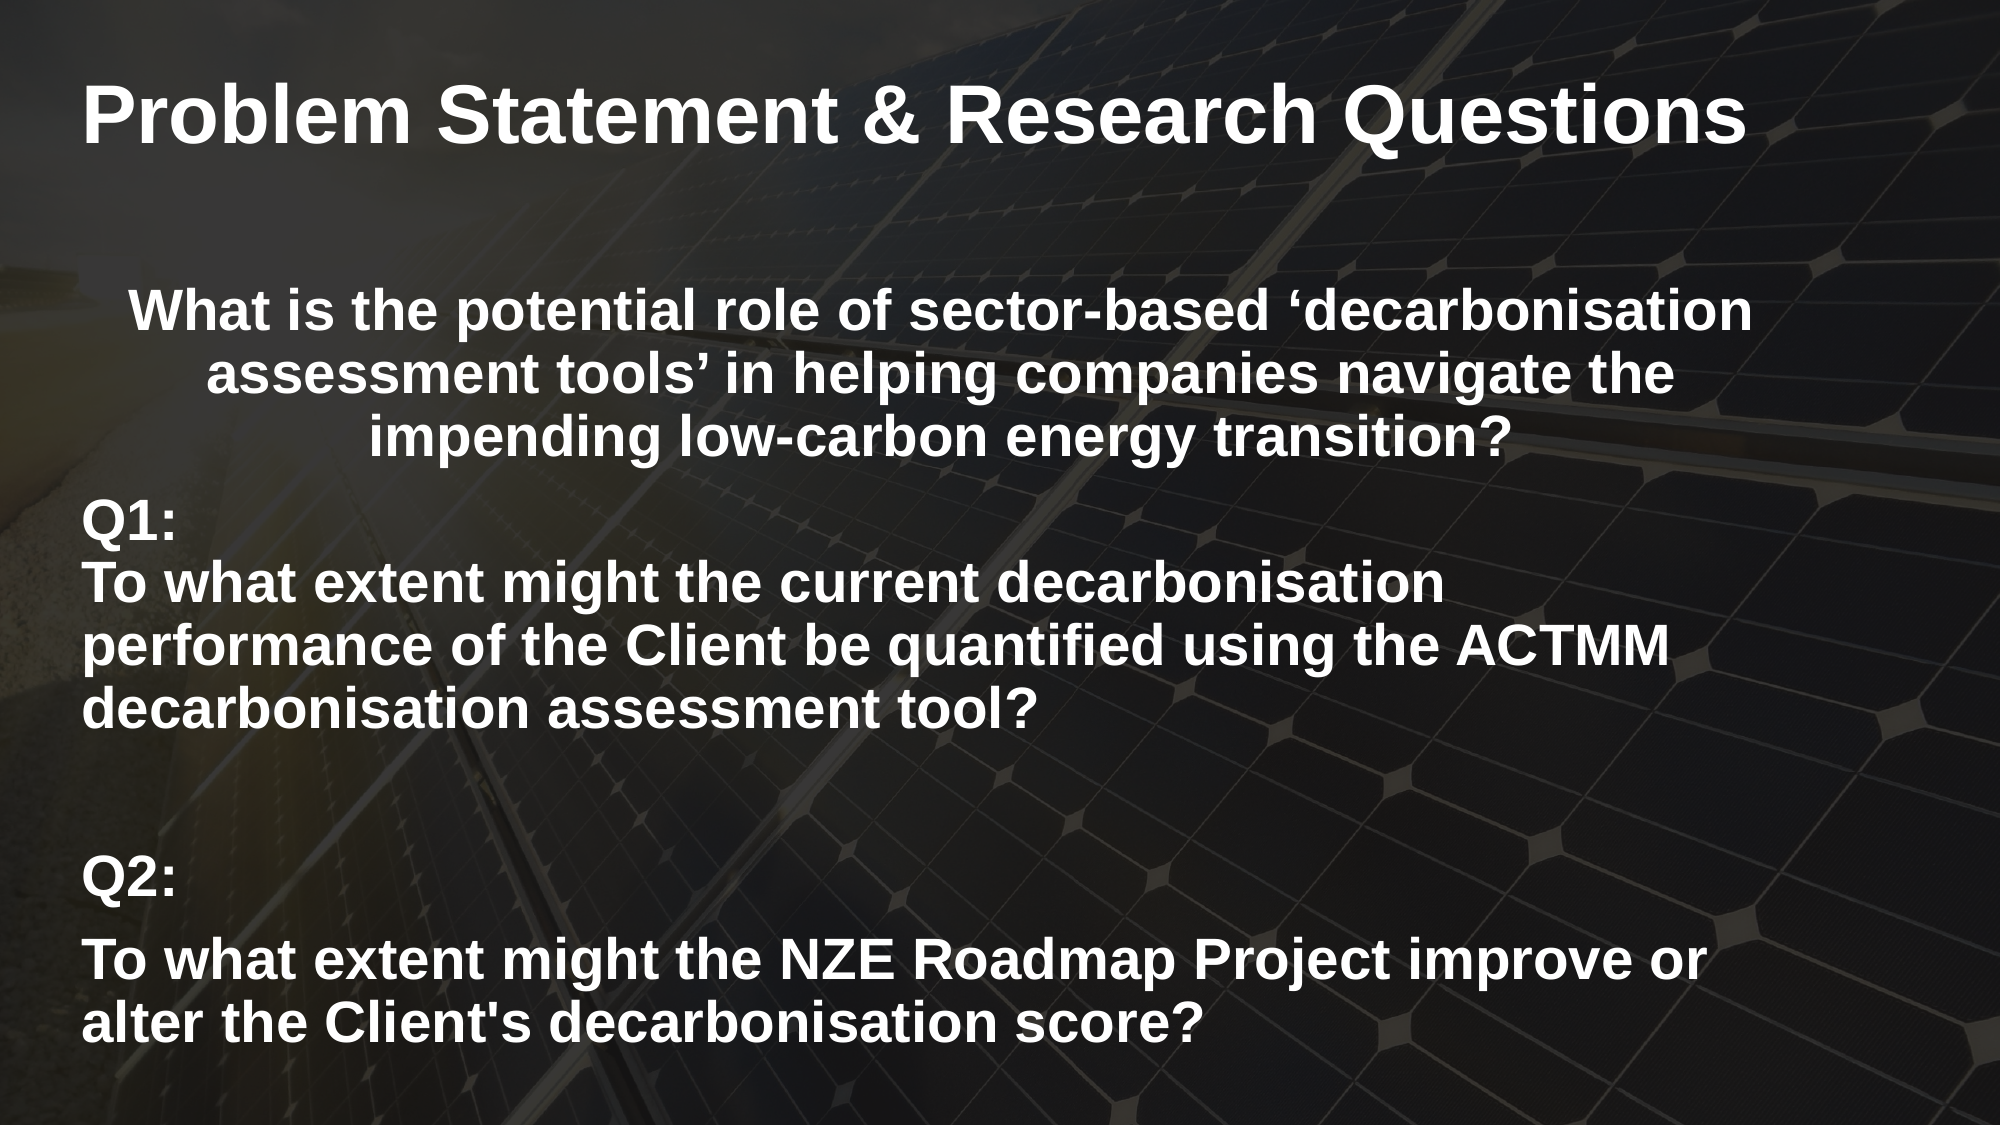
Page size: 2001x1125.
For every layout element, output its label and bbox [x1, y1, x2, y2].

list [0, 0, 2000, 1125]
